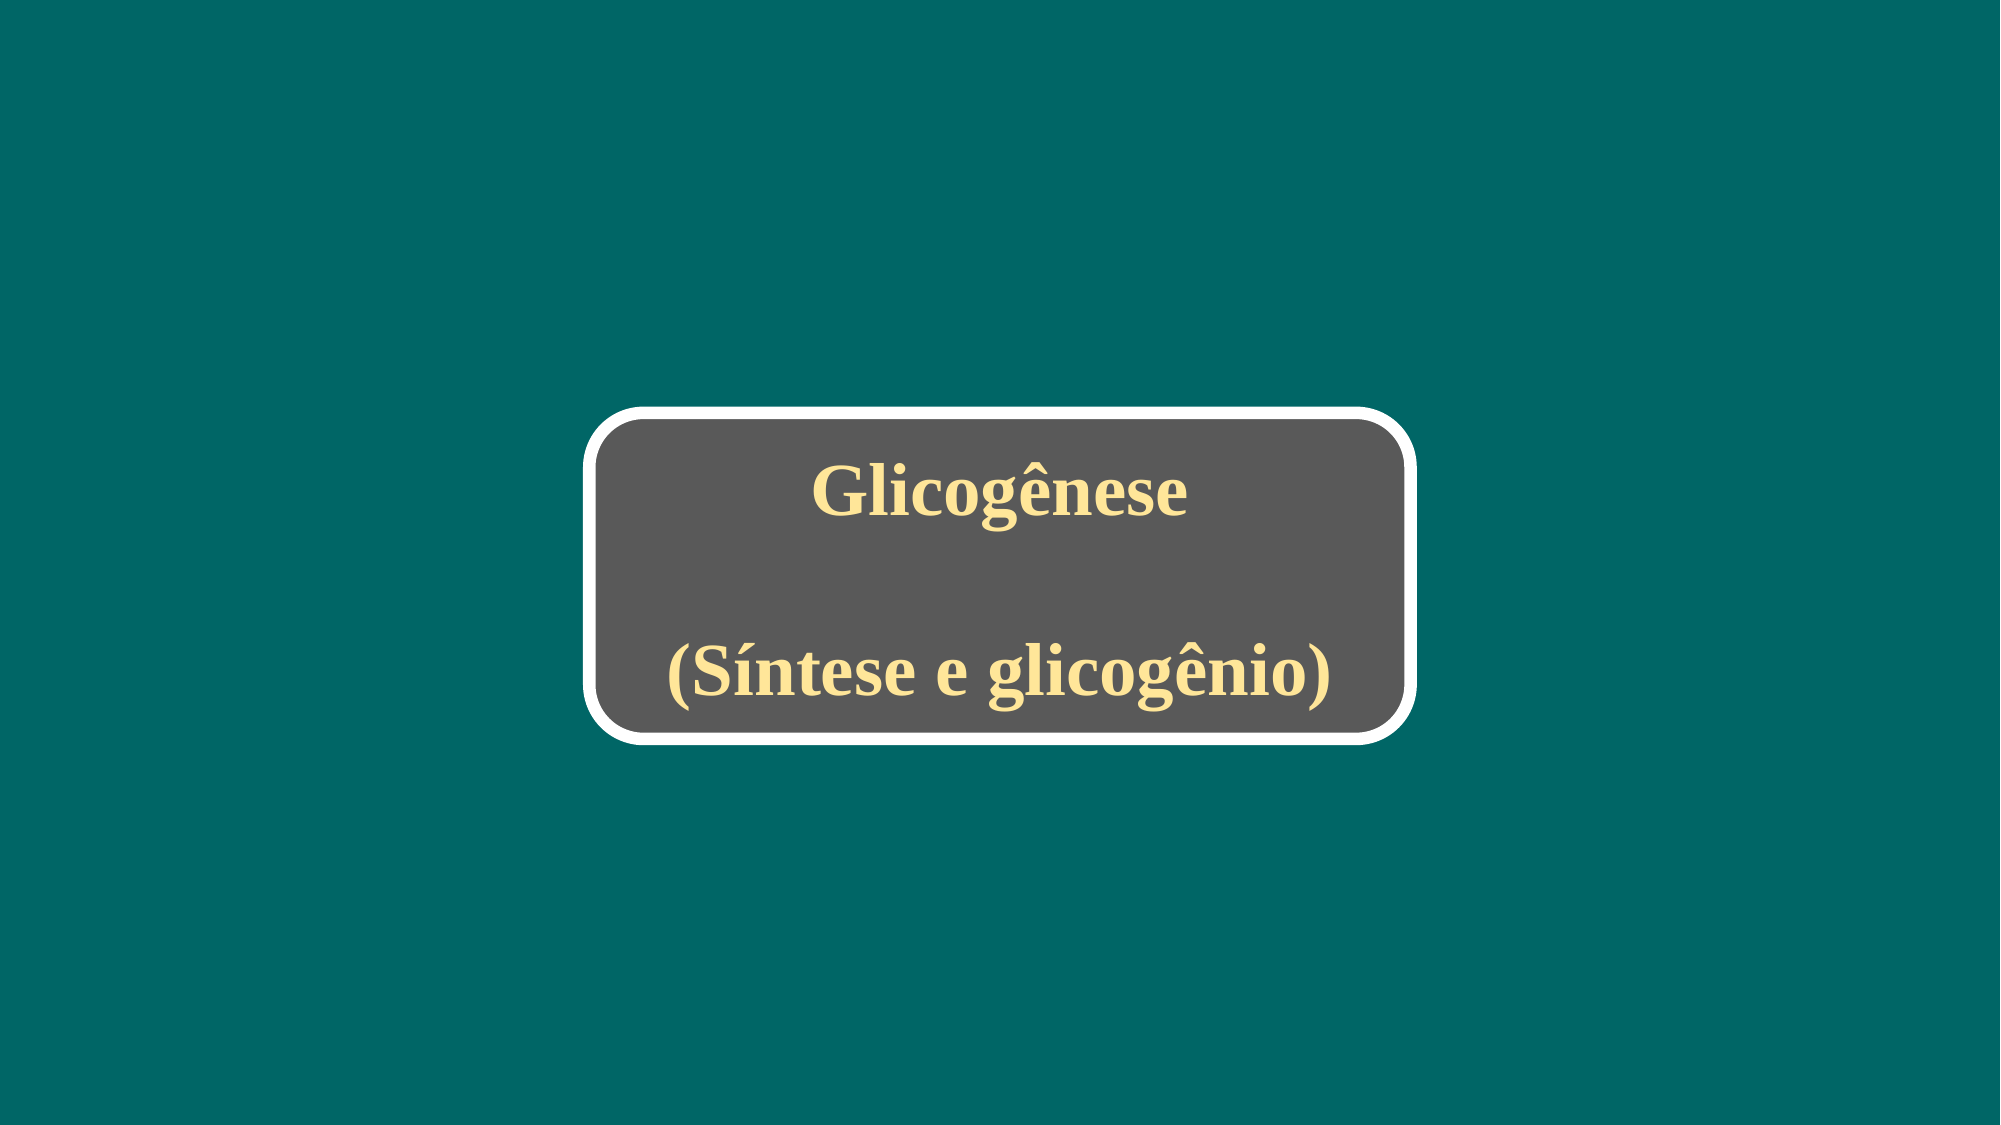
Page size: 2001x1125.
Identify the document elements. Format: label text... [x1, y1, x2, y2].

text_box Glicogênese (Síntese e glicogênio) [588, 411, 1412, 740]
